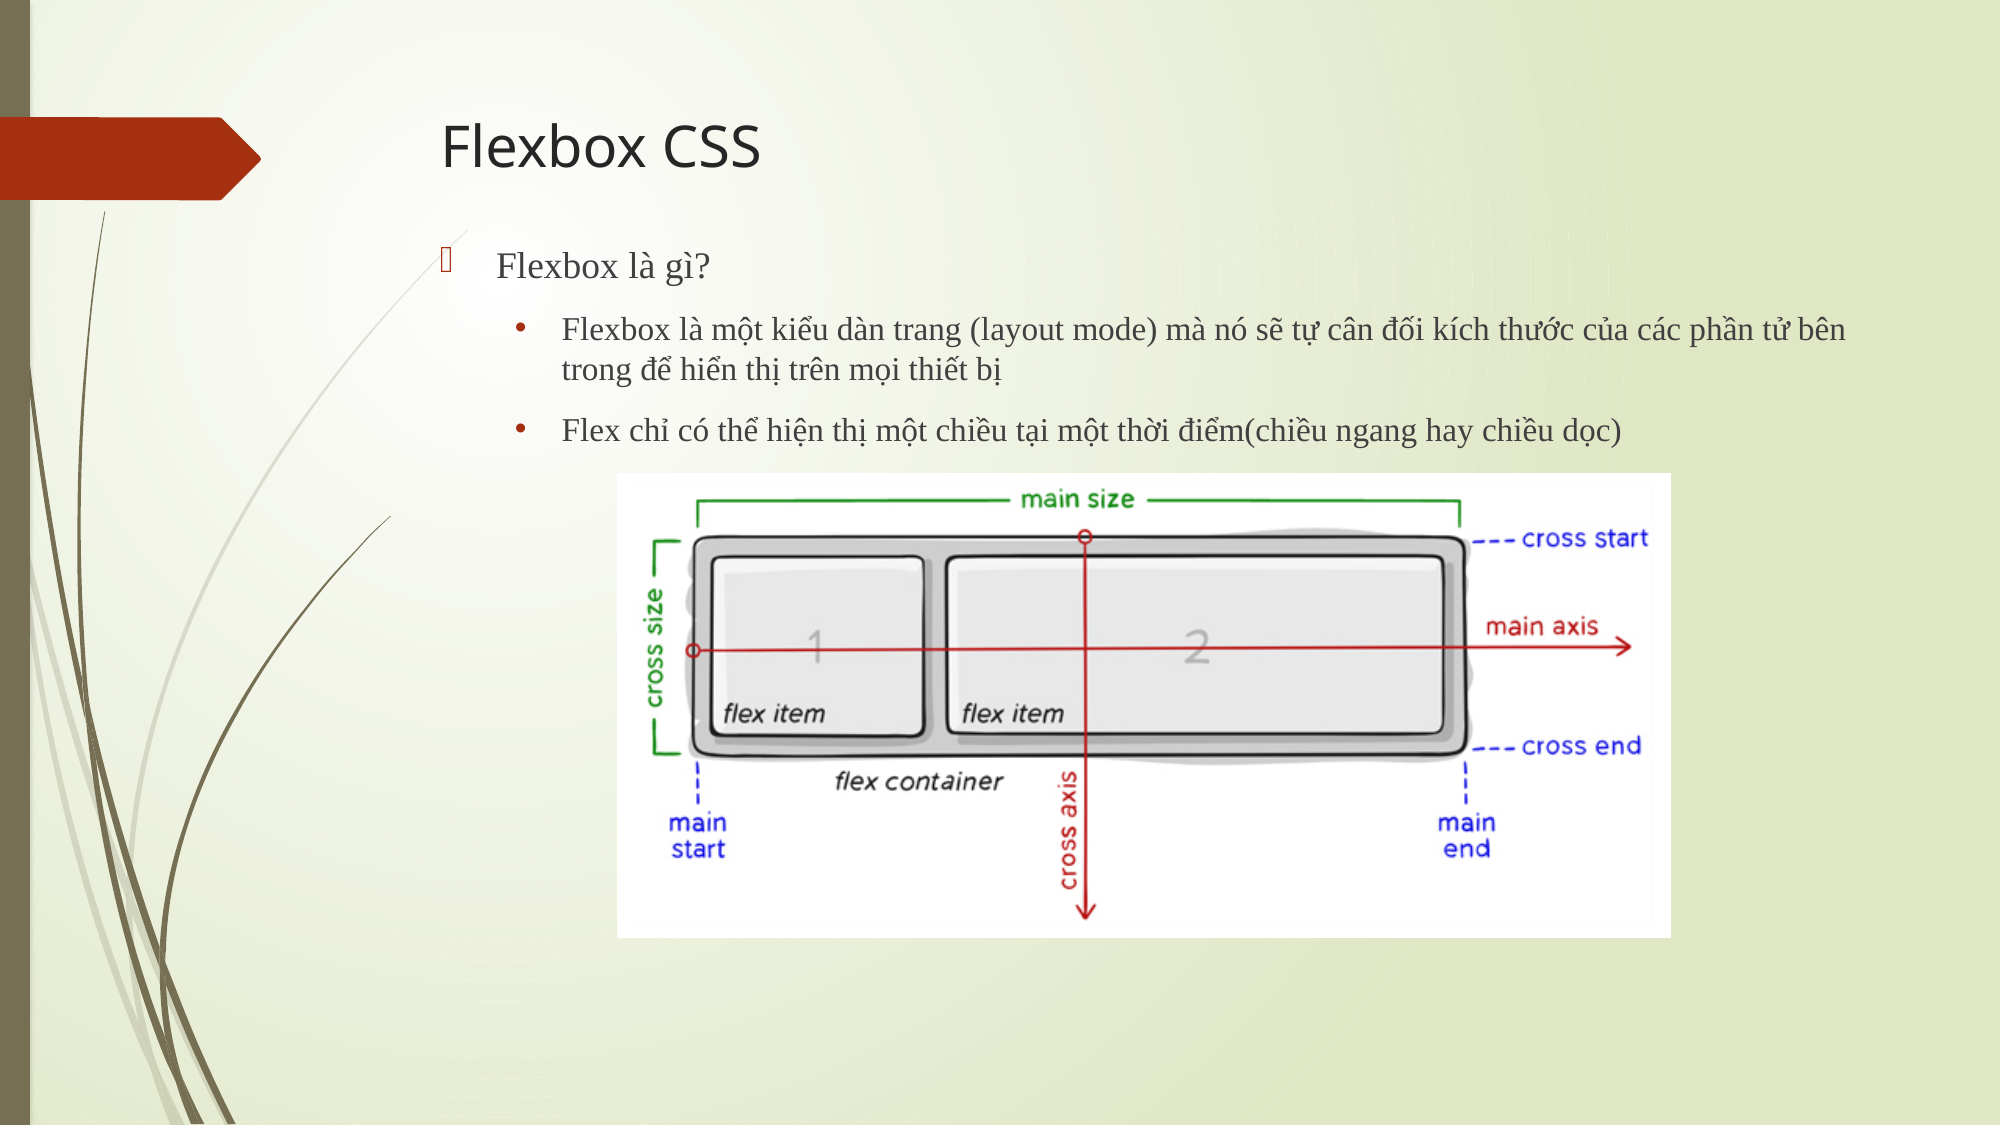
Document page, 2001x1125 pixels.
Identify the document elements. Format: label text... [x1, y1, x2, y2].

picture [617, 472, 1671, 938]
title Flexbox CSS [425, 102, 1888, 188]
list Flexbox là gì? Flexbox là một kiểu dàn trang (layout mode) mà nó sẽ tự cân đối kích thước của các phần tử bên trong để hiển thị trên mọi thiết bị Flex chỉ có thể hiện thị một chiều tại một thời điểm(chiều ngang hay chiều dọc) [424, 233, 1888, 970]
